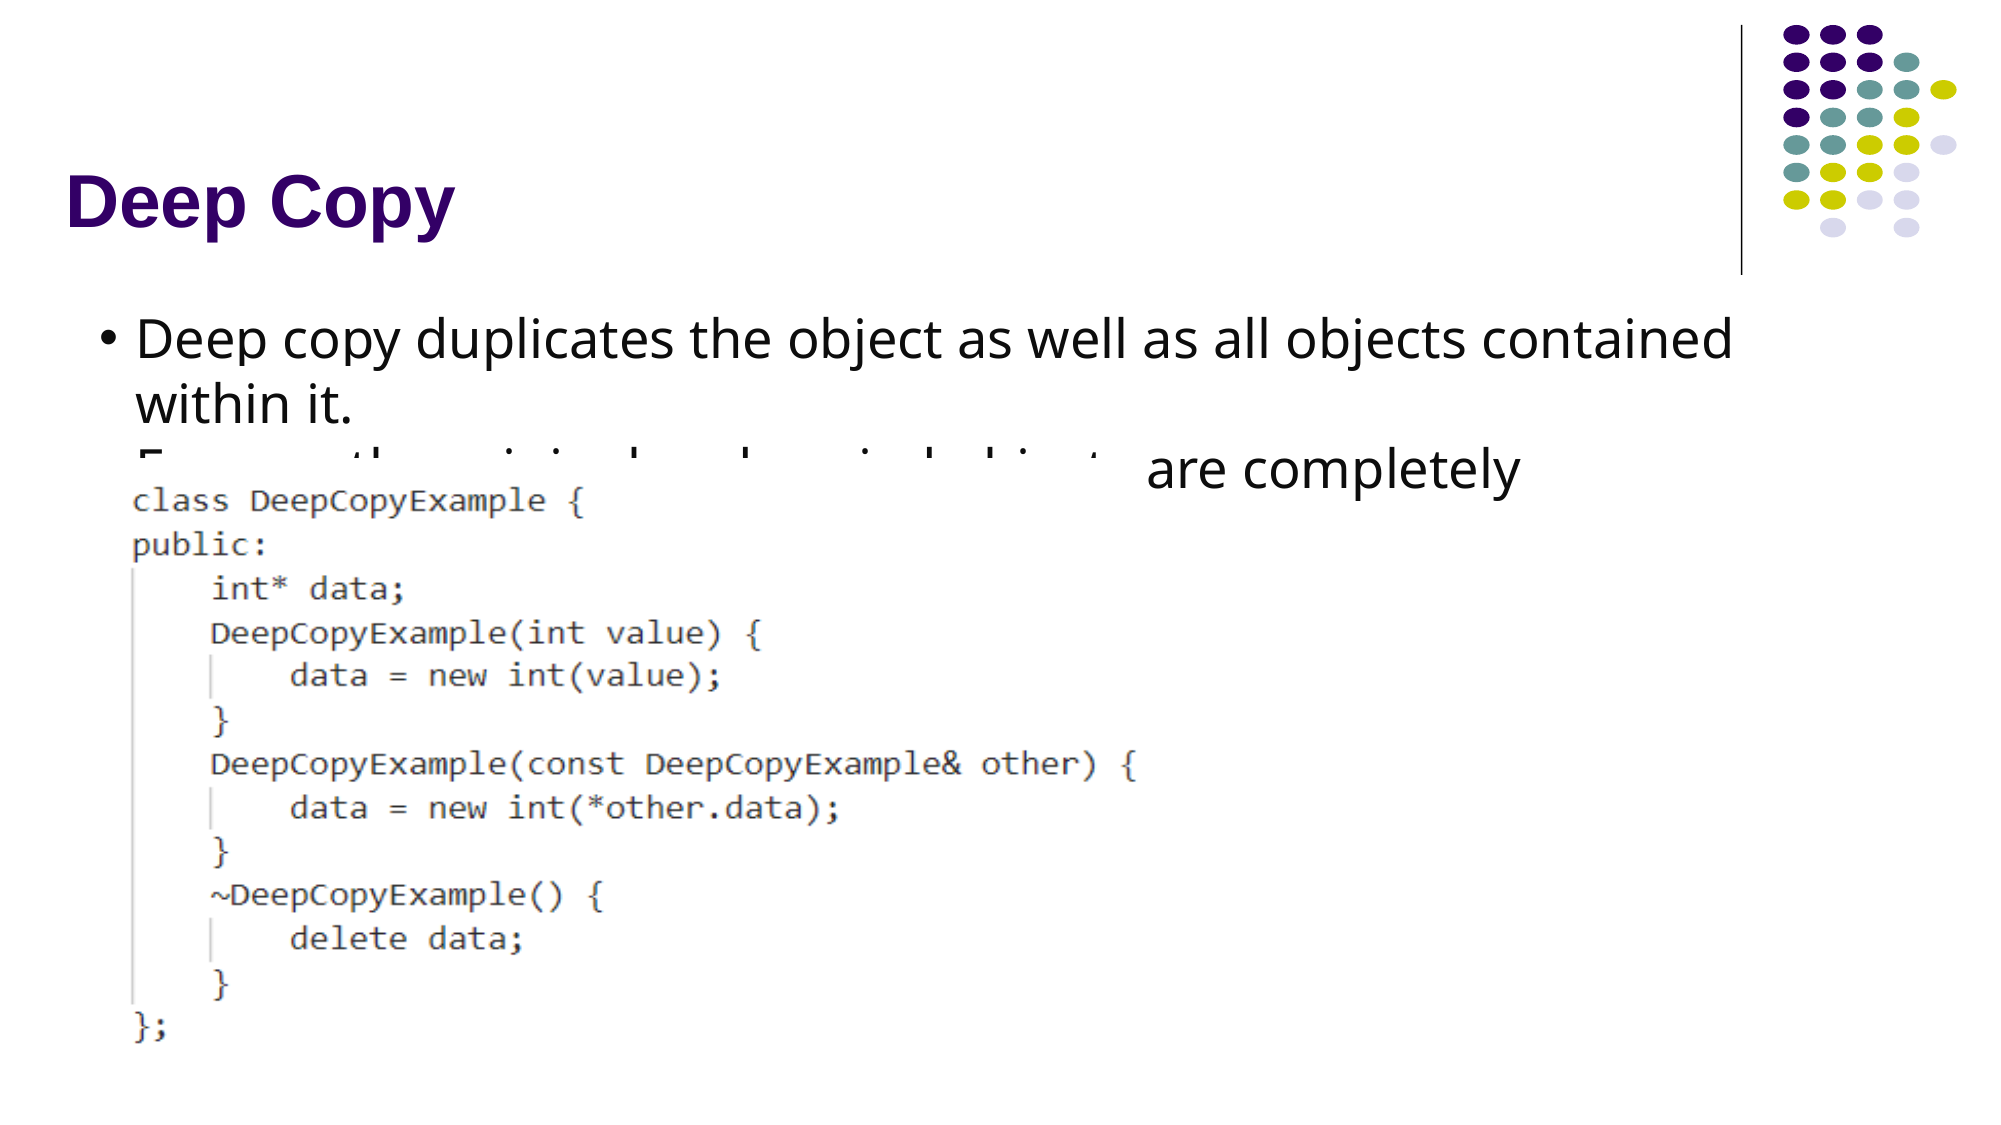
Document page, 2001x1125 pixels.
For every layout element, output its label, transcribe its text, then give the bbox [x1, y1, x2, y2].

text_box Deep copy duplicates the object as well as all objects contained within it. Ensures the original and copied objects are completely independent. [84, 297, 1802, 572]
title Deep Copy [49, 37, 1734, 251]
picture [100, 458, 1142, 1049]
